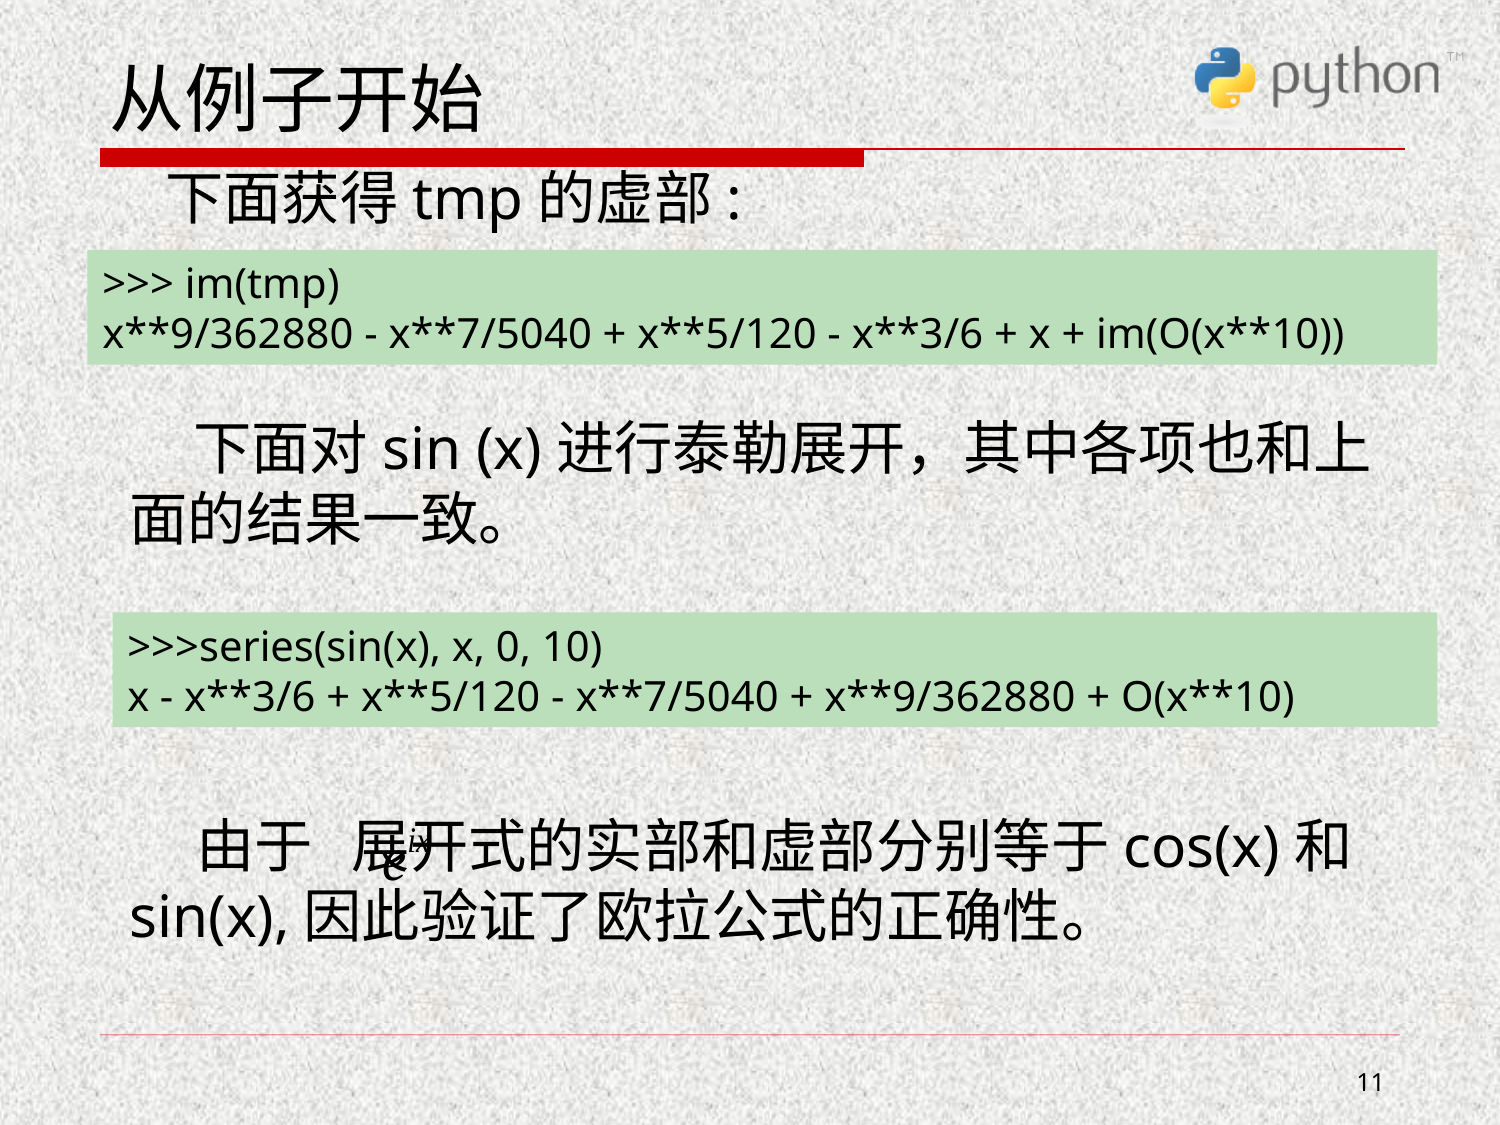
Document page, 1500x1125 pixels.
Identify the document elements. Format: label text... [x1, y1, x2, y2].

picture [0, 0, 1500, 1125]
text_box >>>series(sin(x), x, 0, 10) x - x**3/6 + x**5/120 - x**7/5040 + x**9/362880 + O(x**10) [112, 612, 1438, 728]
slide_number 11 [1074, 1058, 1401, 1103]
text_box >>> im(tmp) x**9/362880 - x**7/5040 + x**5/120 - x**3/6 + x + im(O(x**10)) [87, 249, 1438, 365]
title 从例子开始 [94, 50, 1407, 149]
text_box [374, 812, 439, 897]
list 下面获得tmp的虚部: 下面对sin (x)进行泰勒展开，其中各项也和上面的结果一致。 由于 展开式的实部和虚部分别等于cos(x)和sin(x),因此验证了欧拉公式的正确性。 [37, 149, 1438, 1050]
